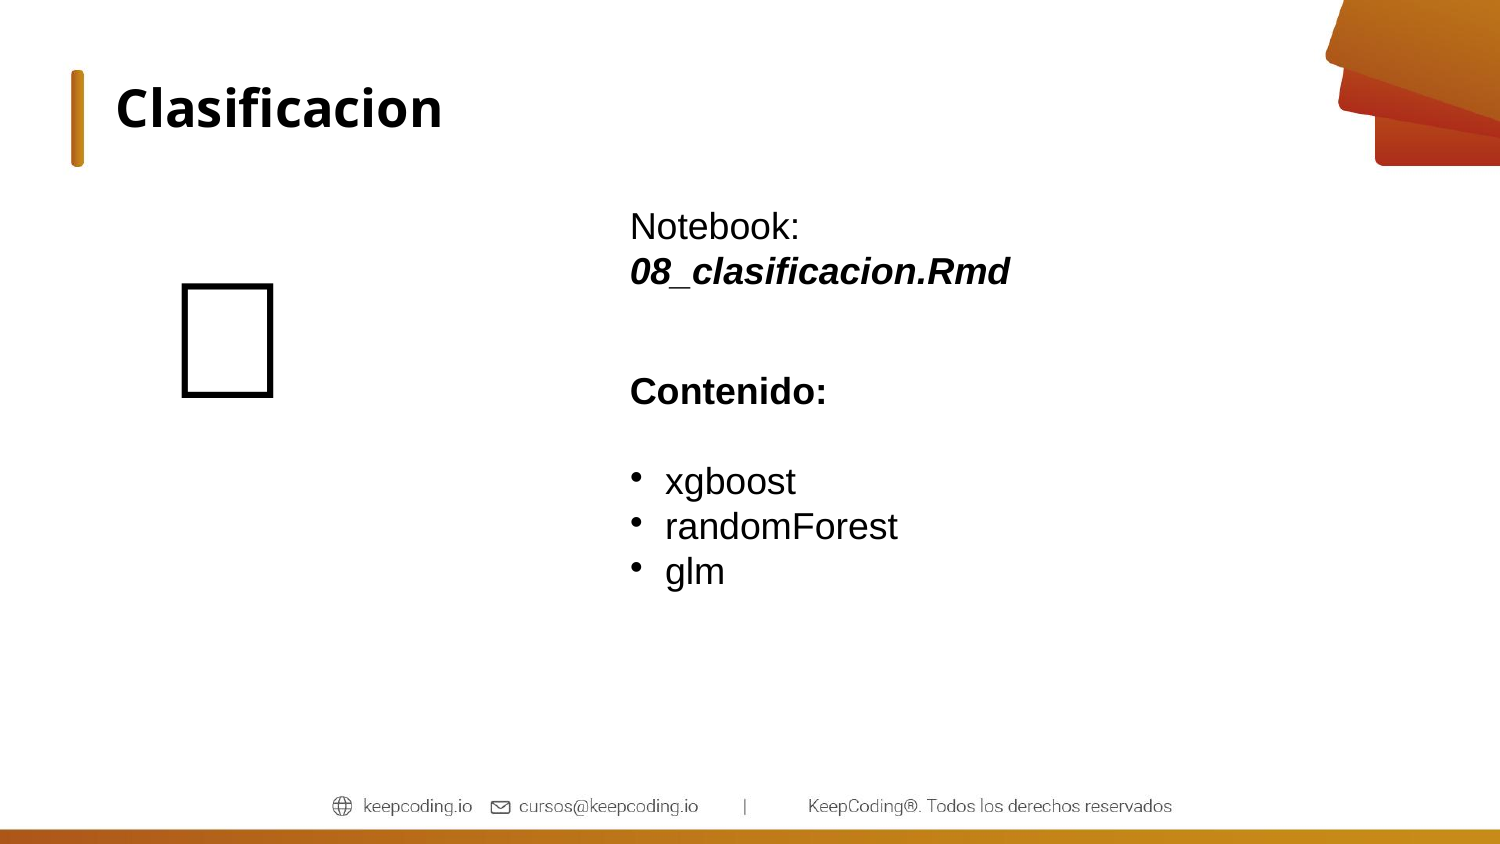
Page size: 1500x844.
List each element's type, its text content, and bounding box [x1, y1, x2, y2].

text_box Contenido: xgboost randomForest glm [614, 360, 1155, 627]
text_box Clasificacion [101, 60, 1165, 154]
text_box 🎥 [151, 225, 440, 480]
text_box Notebook: 08_clasificacion.Rmd [614, 195, 1155, 294]
picture [0, 0, 1500, 844]
